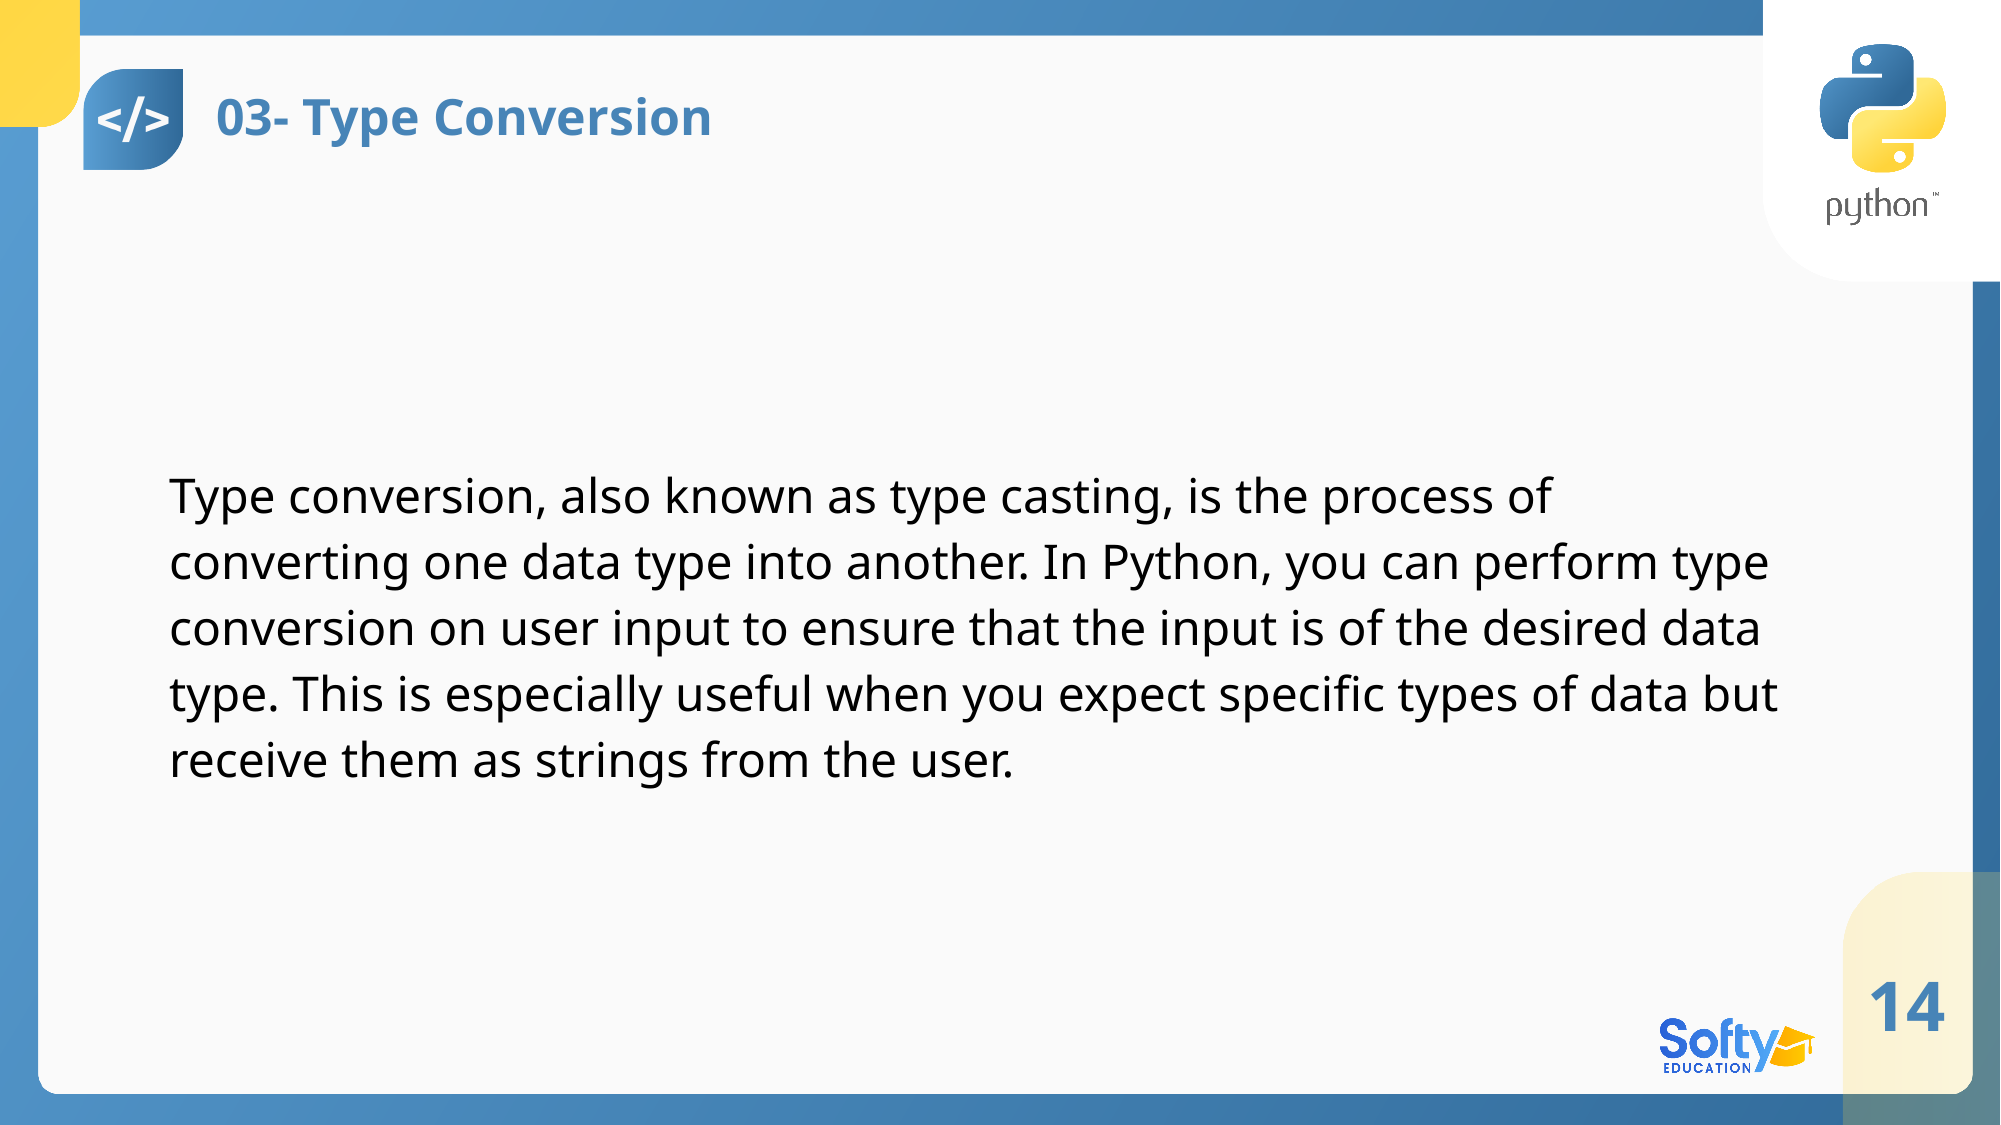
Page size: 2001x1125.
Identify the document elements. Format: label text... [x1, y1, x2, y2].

text_box Type conversion, also known as type casting, is the process of converting one data type into another. In Python, you can perform type conversion on user input to ensure that the input is of the desired data type. This is especially useful when you expect specific types of data but receive them as strings from the user. [154, 441, 1813, 868]
text_box ‹#› [1846, 947, 1967, 1072]
text_box 03- Type Conversion [201, 78, 993, 170]
picture [0, 0, 2000, 1125]
